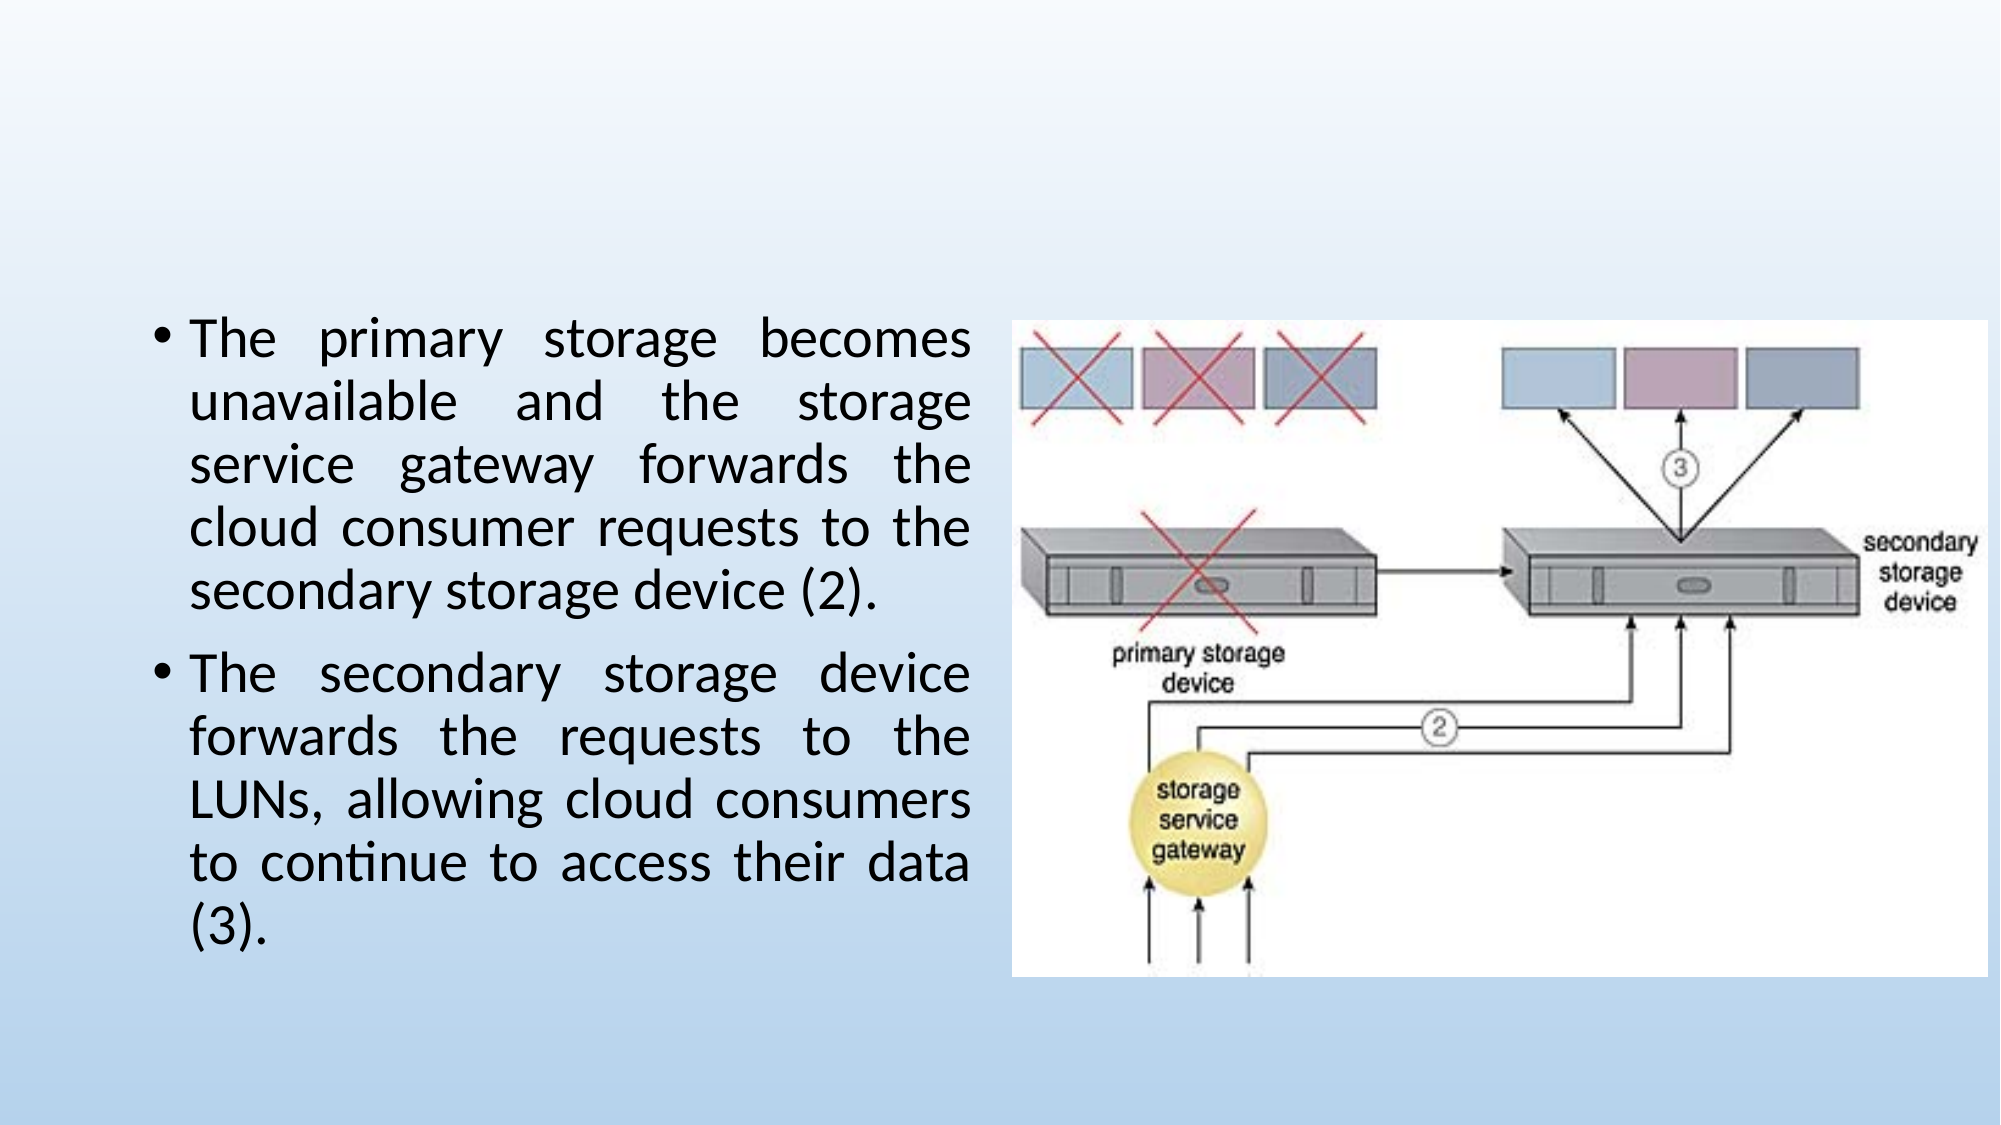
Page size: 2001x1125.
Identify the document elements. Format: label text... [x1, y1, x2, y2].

list The primary storage becomes unavailable and the storage service gateway forwards the cloud consumer requests to the secondary storage device (2). The secondary storage device forwards the requests to the LUNs, allowing cloud consumers to continue to access their data (3). [137, 299, 988, 1014]
picture [1012, 320, 1988, 977]
